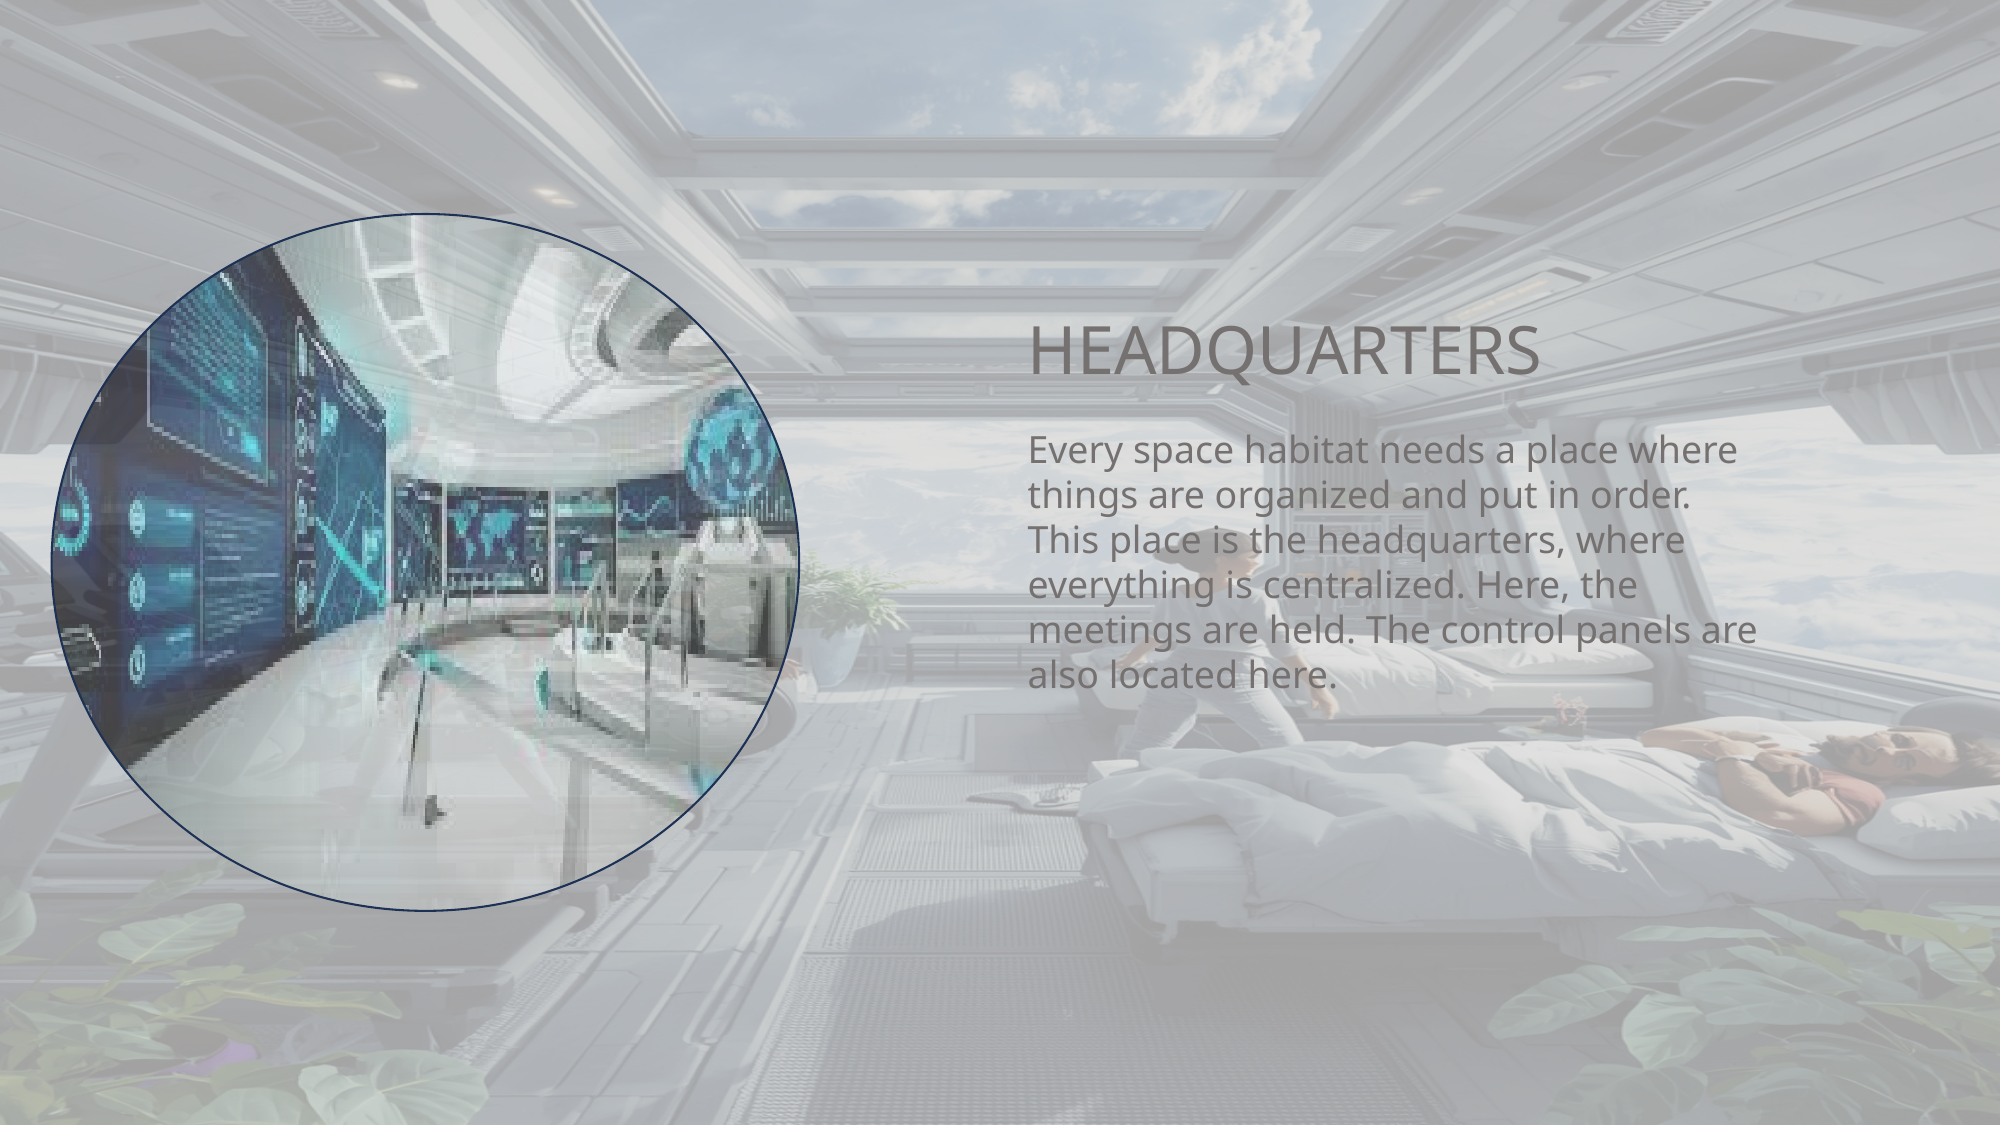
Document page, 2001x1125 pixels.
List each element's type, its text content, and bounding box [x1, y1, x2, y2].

text_box HEADQUARTERS [1012, 300, 1732, 396]
text_box [0, 0, 2000, 1125]
text_box [50, 212, 801, 912]
text_box Every space habitat needs a place where things are organized and put in order. This place is the headquarters, where everything is centralized. Here, the meetings are held. The control panels are also located here. [1012, 418, 1787, 704]
